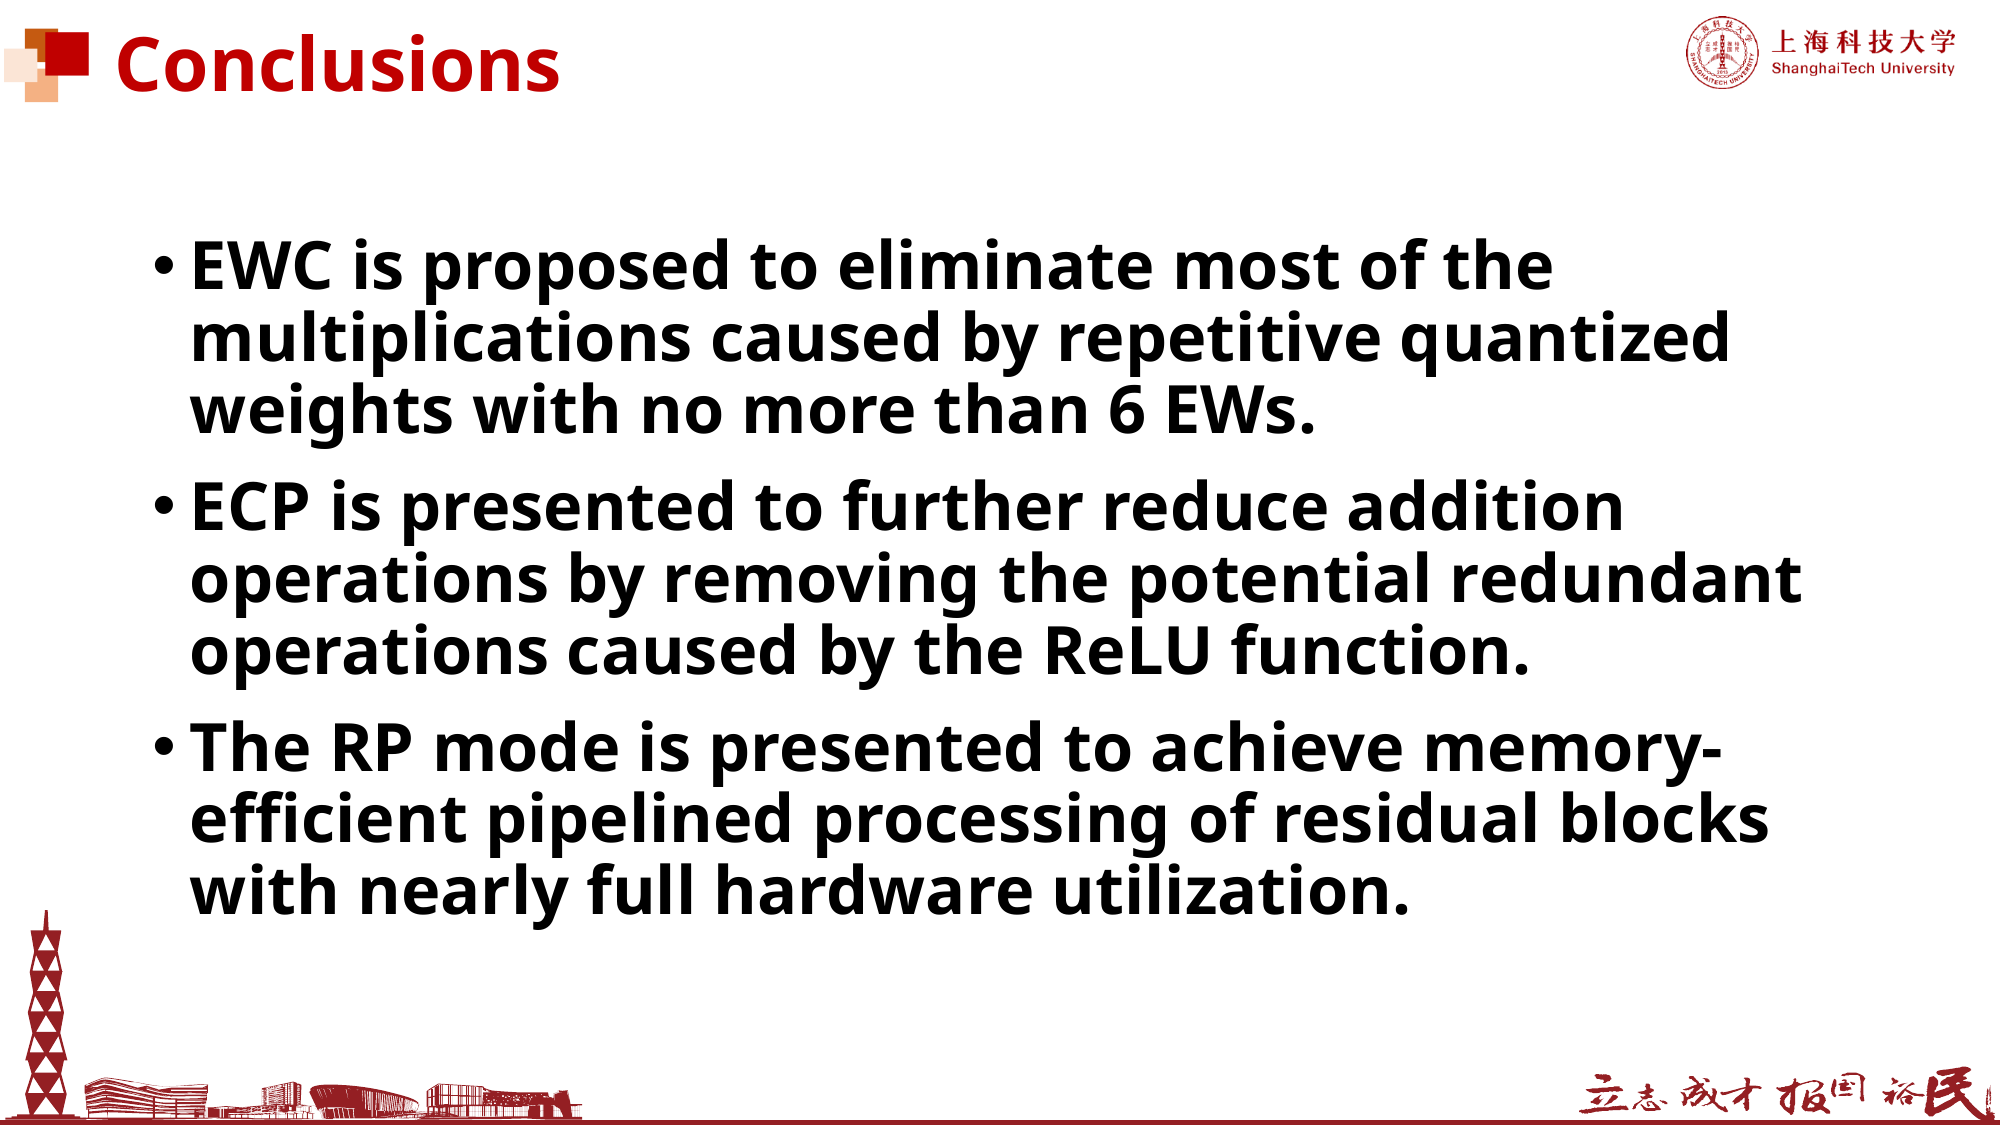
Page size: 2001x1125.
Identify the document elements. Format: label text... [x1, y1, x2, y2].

title Conclusions [24, 16, 1750, 119]
picture [1750, 16, 1955, 89]
list EWC is proposed to eliminate most of the multiplications caused by repetitive quantized weights with no more than 6 EWs. ECP is presented to further reduce addition operations by removing the potential redundant operations caused by the ReLU function. The RP mode is presented to achieve memory-efficient pipelined processing of residual blocks with nearly full hardware utilization. [137, 224, 1840, 939]
